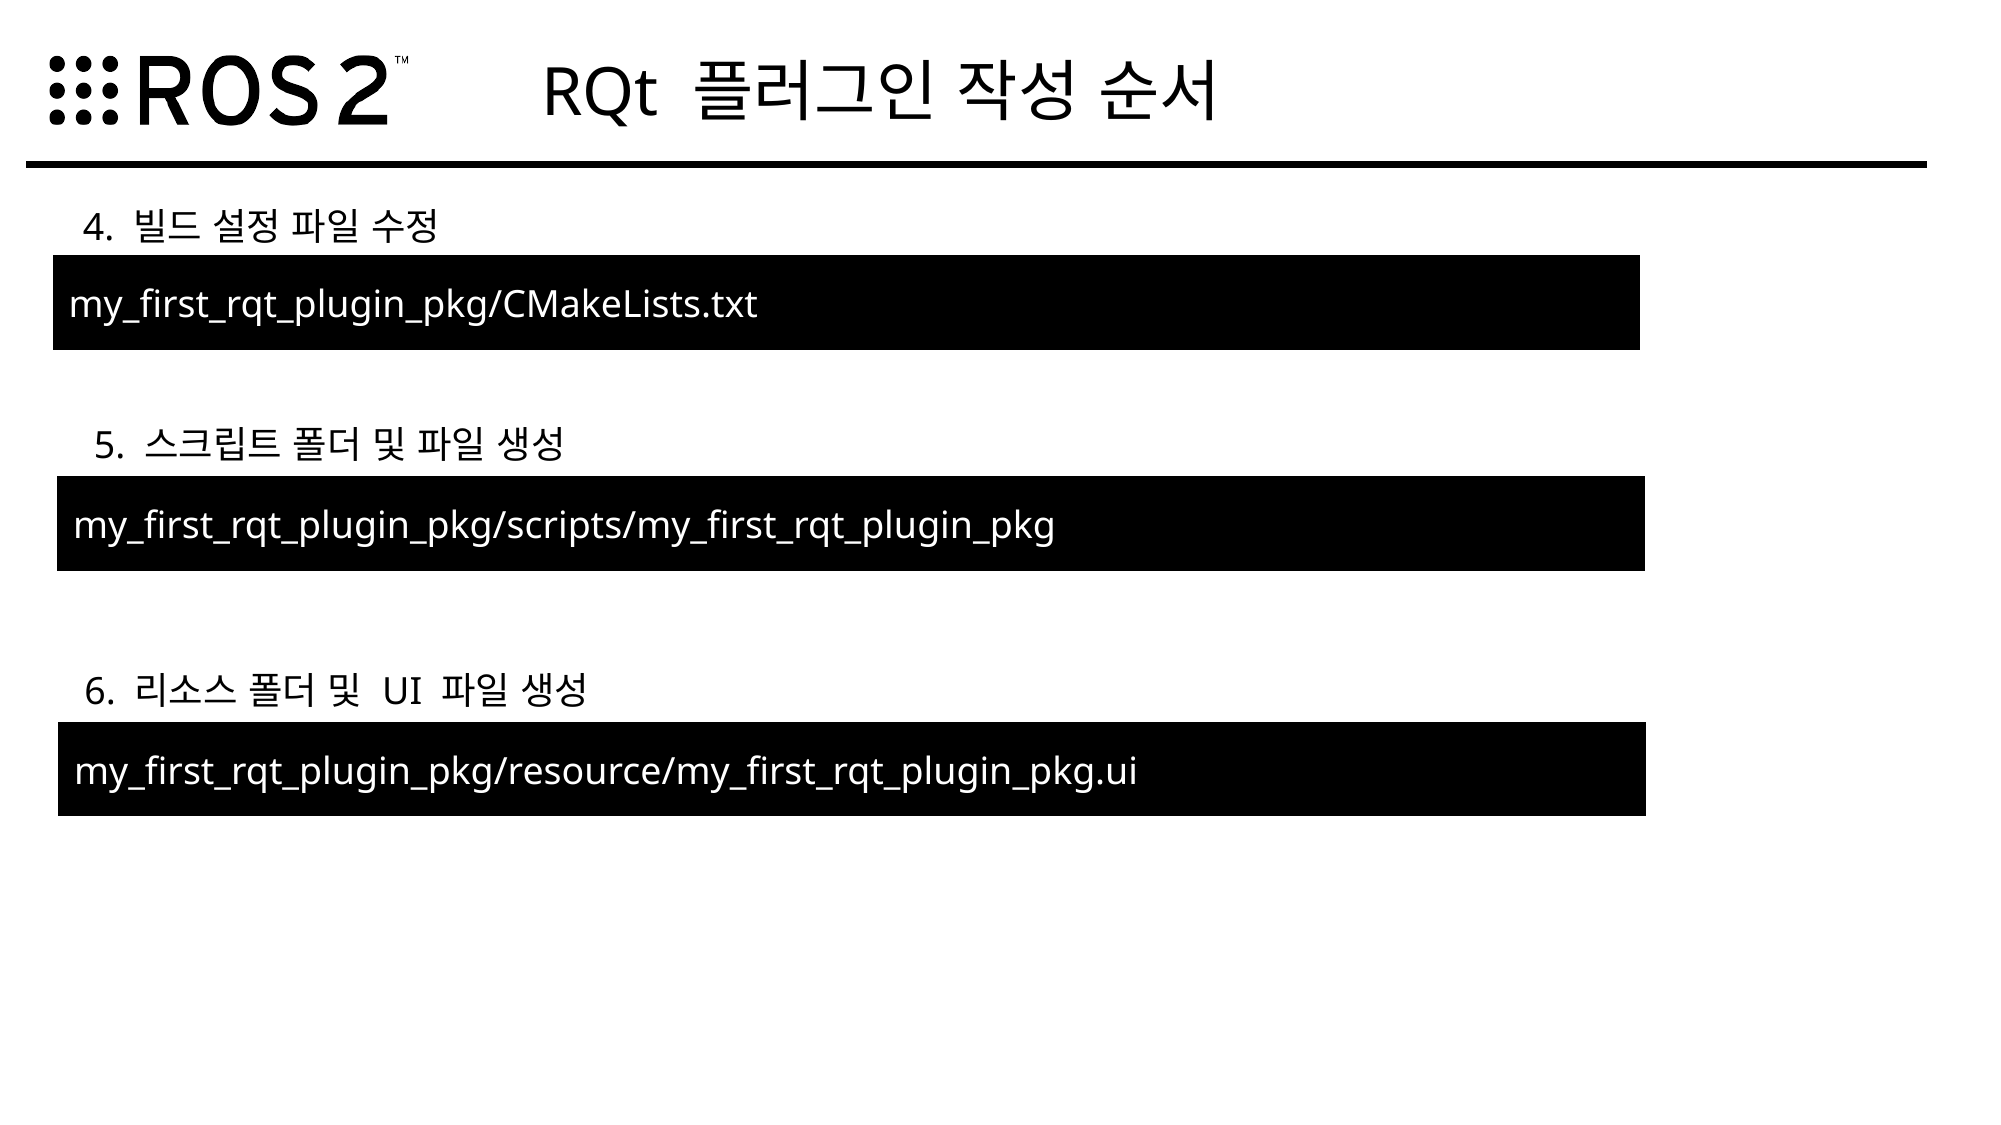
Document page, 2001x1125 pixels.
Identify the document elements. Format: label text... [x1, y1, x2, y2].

picture [26, 32, 426, 148]
text_box my_first_rqt_plugin_pkg/resource/my_first_rqt_plugin_pkg.ui [58, 722, 1646, 816]
text_box 6. 리소스 폴더 및 UI 파일 생성 [69, 659, 605, 720]
text_box 5. 스크립트 폴더 및 파일 생성 [79, 413, 581, 474]
text_box RQt 플러그인 작성 순서 [526, 41, 1237, 137]
text_box my_first_rqt_plugin_pkg/scripts/my_first_rqt_plugin_pkg [57, 476, 1645, 571]
text_box 4. 빌드 설정 파일 수정 [68, 195, 456, 256]
text_box my_first_rqt_plugin_pkg/CMakeLists.txt [53, 255, 1640, 350]
